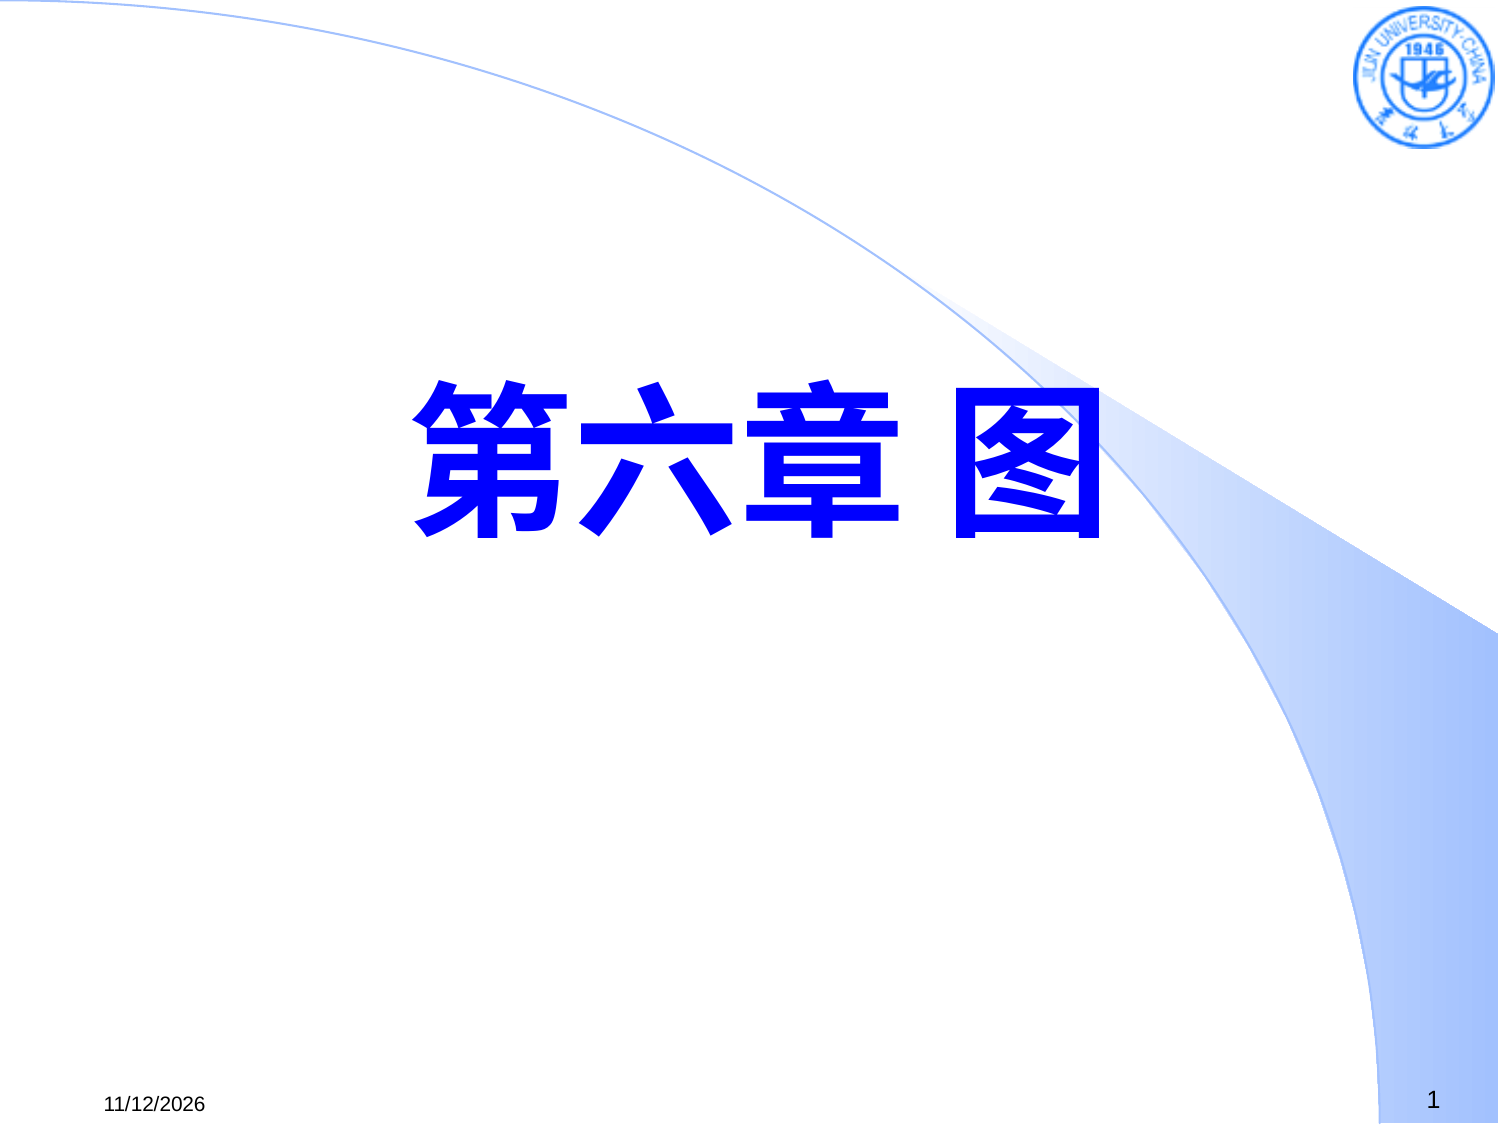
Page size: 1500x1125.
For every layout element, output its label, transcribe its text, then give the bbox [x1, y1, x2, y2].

picture [1353, 6, 1495, 149]
list 第六章 图 [105, 349, 1412, 628]
